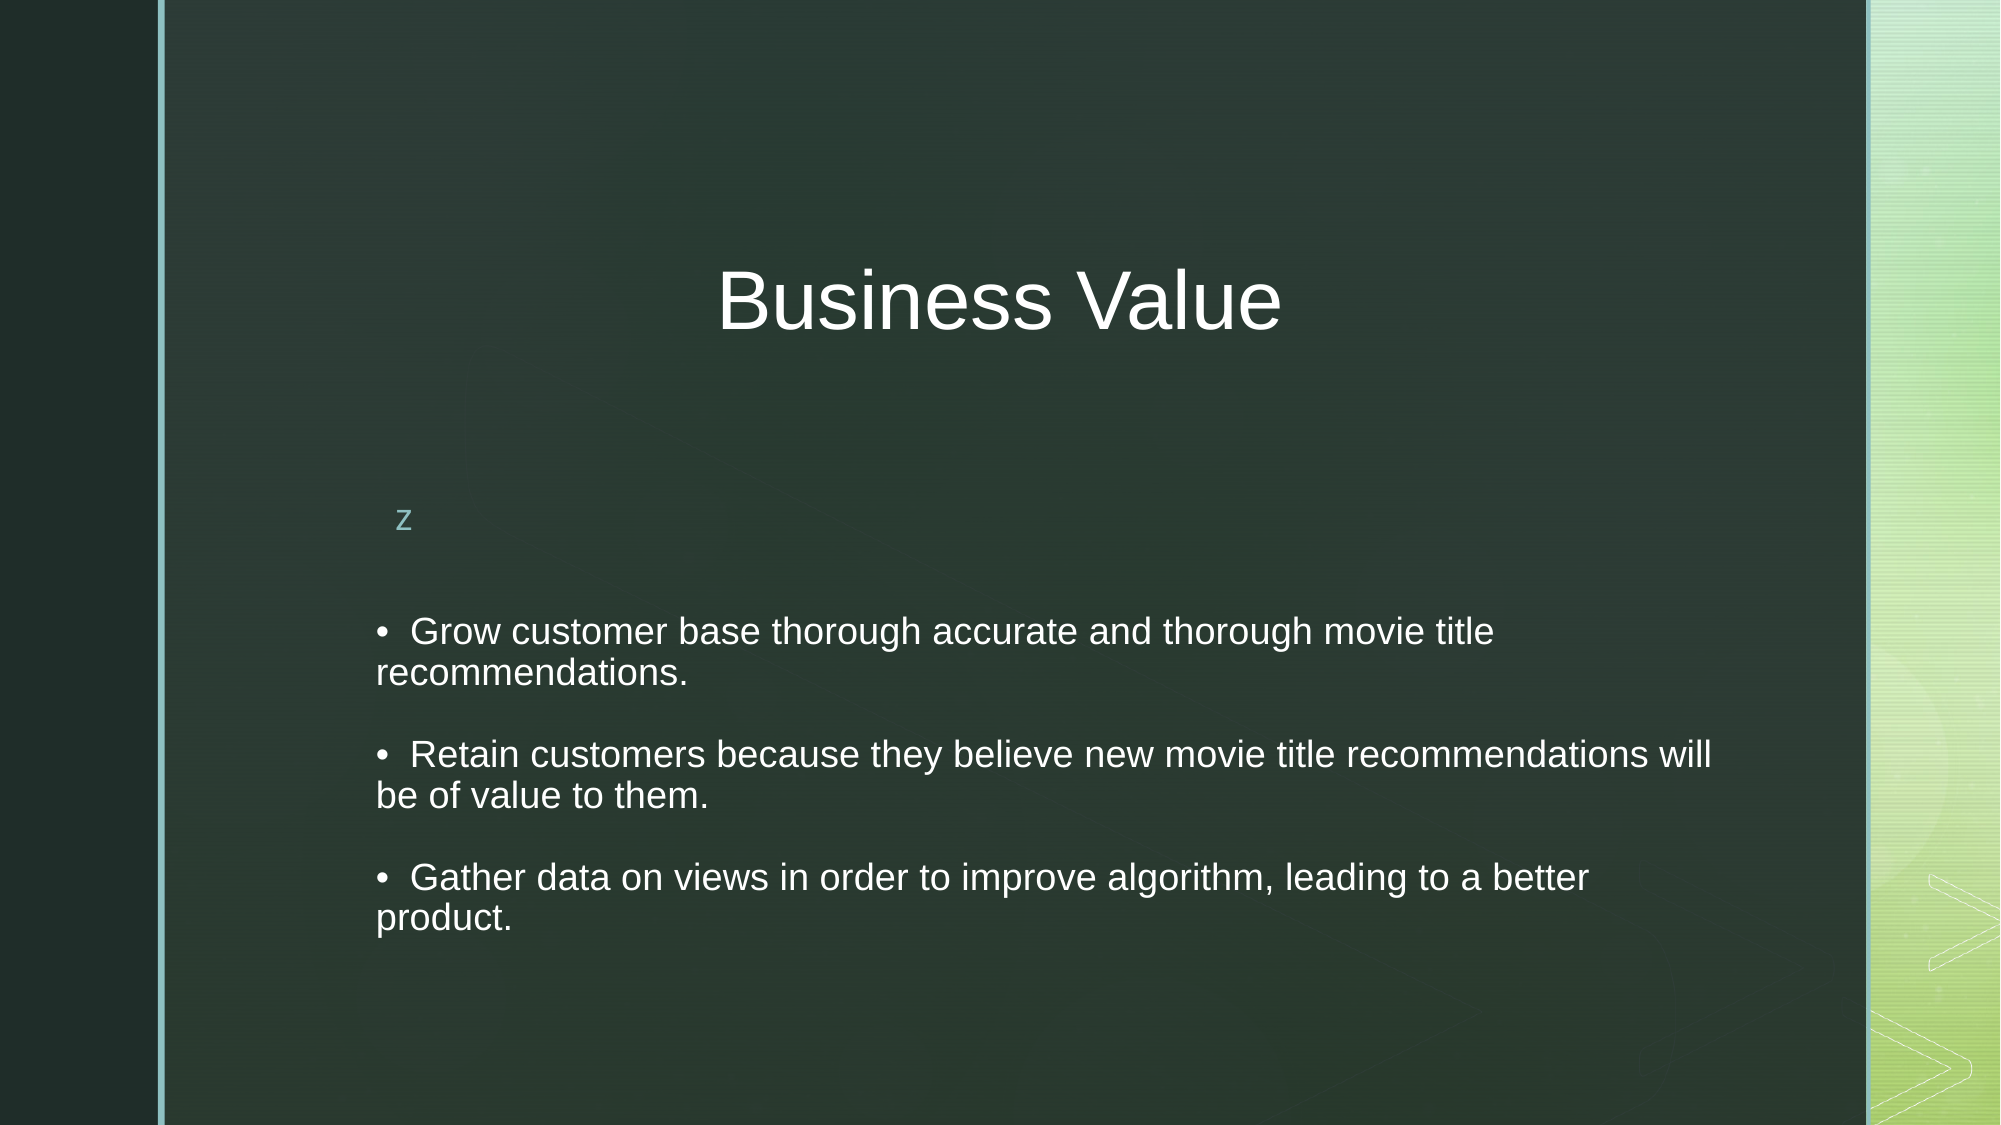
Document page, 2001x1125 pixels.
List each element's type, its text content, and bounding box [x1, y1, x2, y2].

title • Grow customer base thorough accurate and thorough movie title recommendations. • Retain customers because they believe new movie title recommendations will be of value to them. • Gather data on views in order to improve algorithm, leading to a better product. [360, 604, 1734, 1048]
list Business Value [360, 36, 1640, 355]
picture [1871, 0, 2001, 1125]
